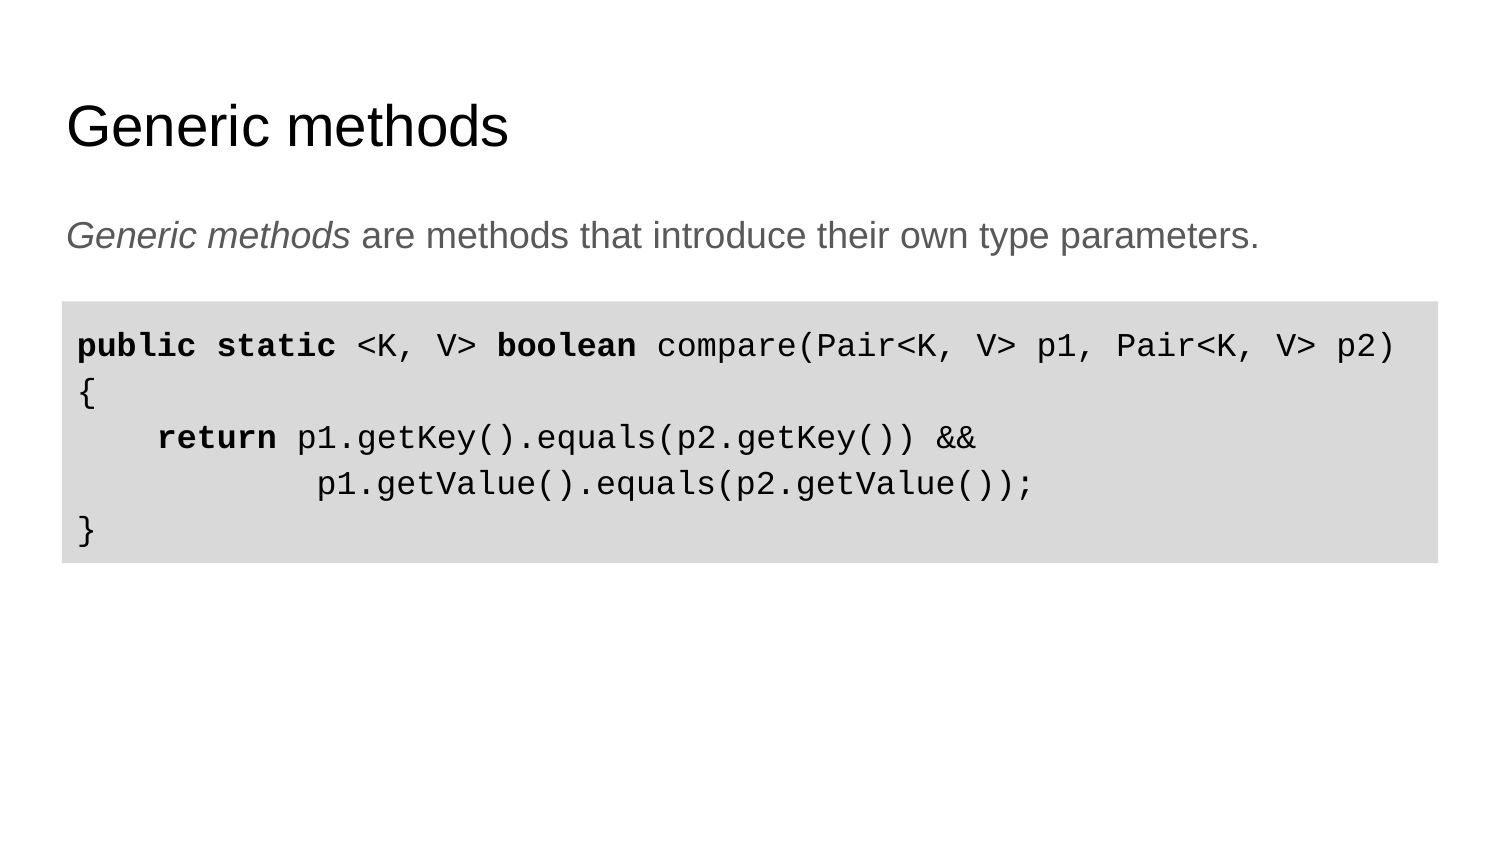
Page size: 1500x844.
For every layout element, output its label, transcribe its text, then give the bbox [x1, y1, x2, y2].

text_box public static <K, V> boolean compare(Pair<K, V> p1, Pair<K, V> p2) { return p1.getKey().equals(p2.getKey()) && p1.getValue().equals(p2.getValue()); } [61, 301, 1439, 564]
list Generic methods are methods that introduce their own type parameters. [51, 189, 1449, 750]
title Generic methods [51, 72, 1449, 167]
